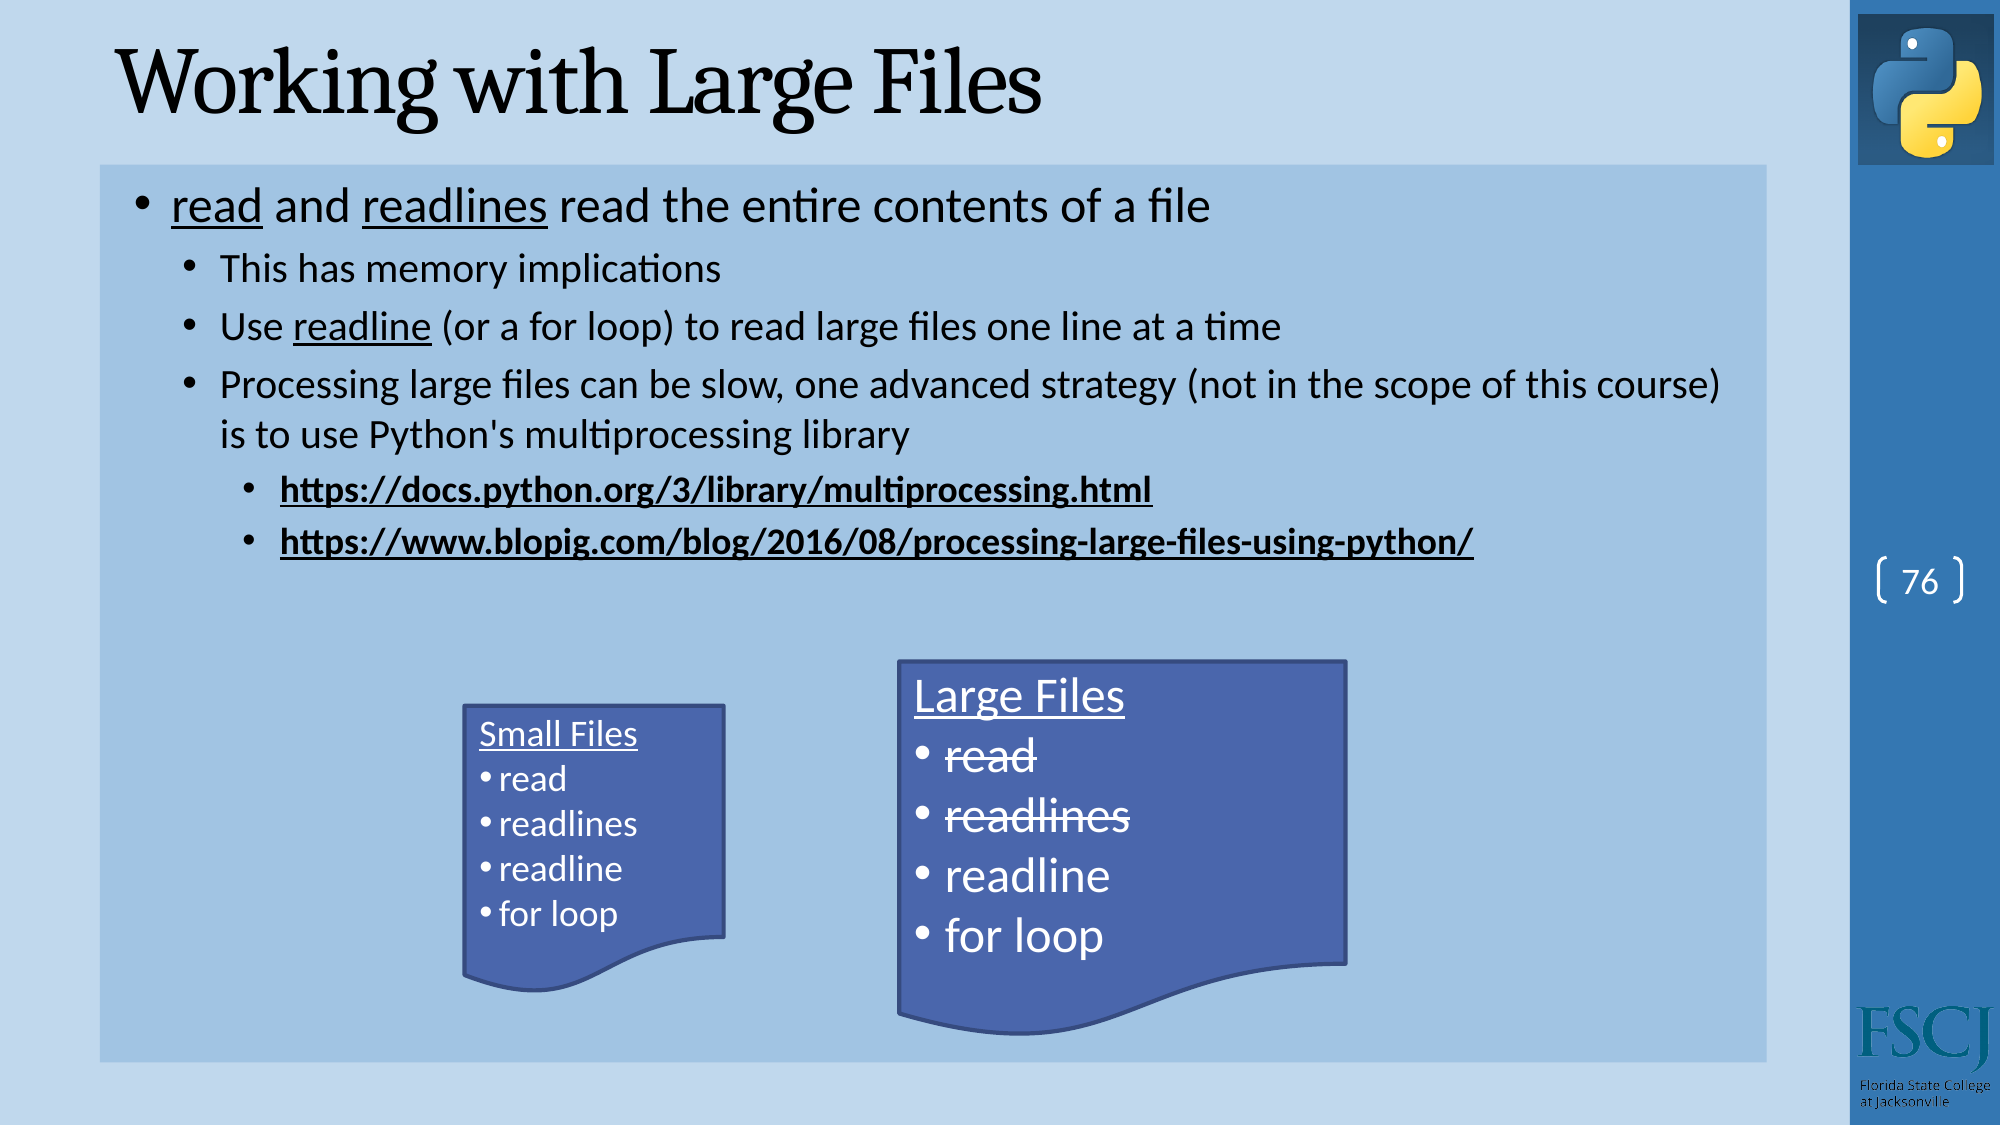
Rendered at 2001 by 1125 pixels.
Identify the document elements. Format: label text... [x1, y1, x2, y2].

title Working with Large Files [99, 15, 1767, 135]
text_box Small Files read readlines readline for loop [462, 703, 726, 993]
text_box Large Files read readlines readline for loop [897, 659, 1348, 1036]
picture [1856, 1006, 1994, 1109]
text_box read and readlines read the entire contents of a file This has memory implications Use readline (or a for loop) to read large files one line at a time Processing large files can be slow, one advanced strategy (not in the scope of this course) is to use Python's multiprocessing library https://docs.python.org/3/library/multiprocessing.html https://www.blopig.com/blog/2016/08/processing-large-files-using-python/ [99, 164, 1767, 1063]
picture [1858, 14, 1994, 165]
slide_number 76 [1876, 555, 1964, 604]
